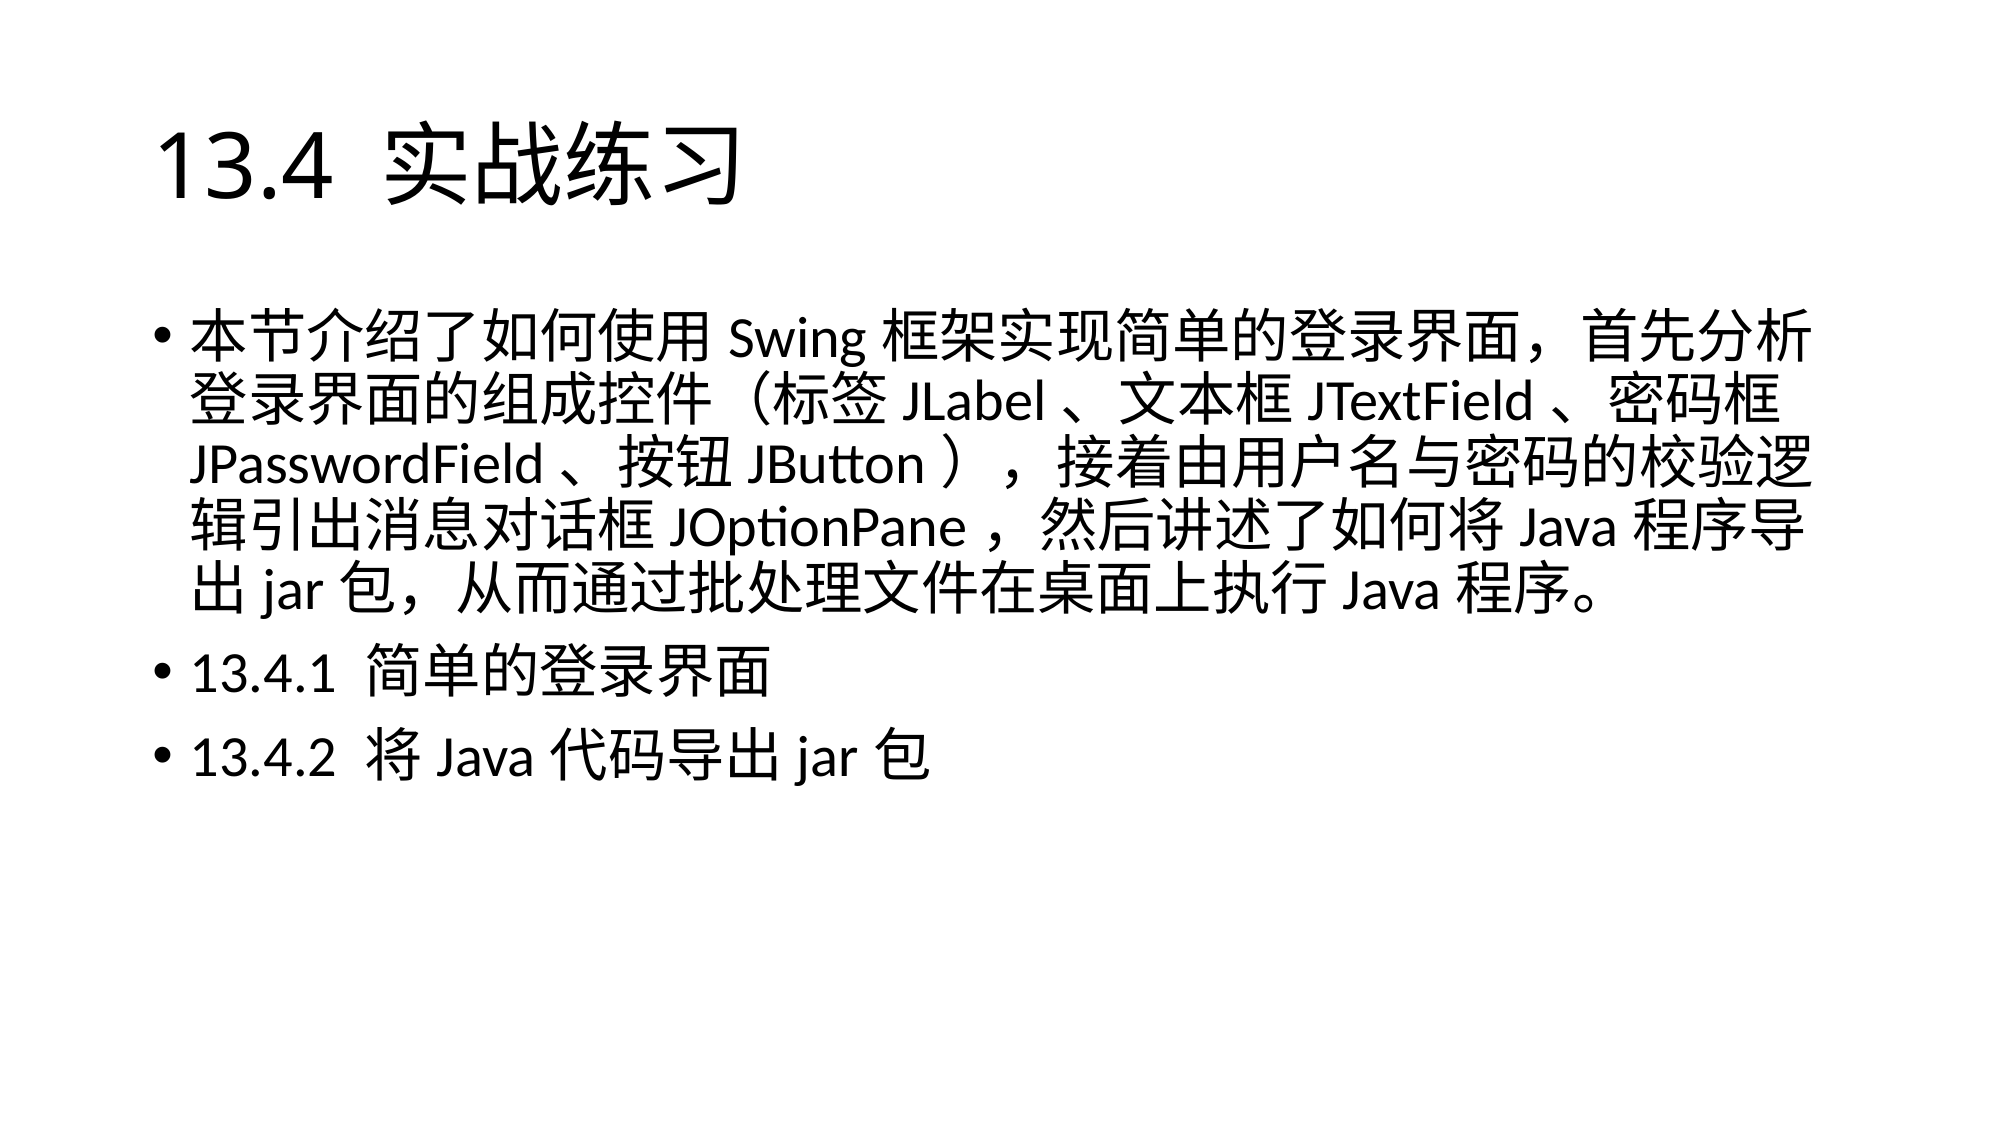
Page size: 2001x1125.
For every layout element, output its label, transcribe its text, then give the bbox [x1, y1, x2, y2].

list 本节介绍了如何使用Swing框架实现简单的登录界面，首先分析登录界面的组成控件（标签JLabel、文本框JTextField、密码框JPasswordField、按钮JButton），接着由用户名与密码的校验逻辑引出消息对话框JOptionPane，然后讲述了如何将Java程序导出jar包，从而通过批处理文件在桌面上执行Java程序。 13.4.1 简单的登录界面 13.4.2 将Java代码导出jar包 [137, 299, 1863, 1014]
title 13.4 实战练习 [137, 59, 1863, 278]
